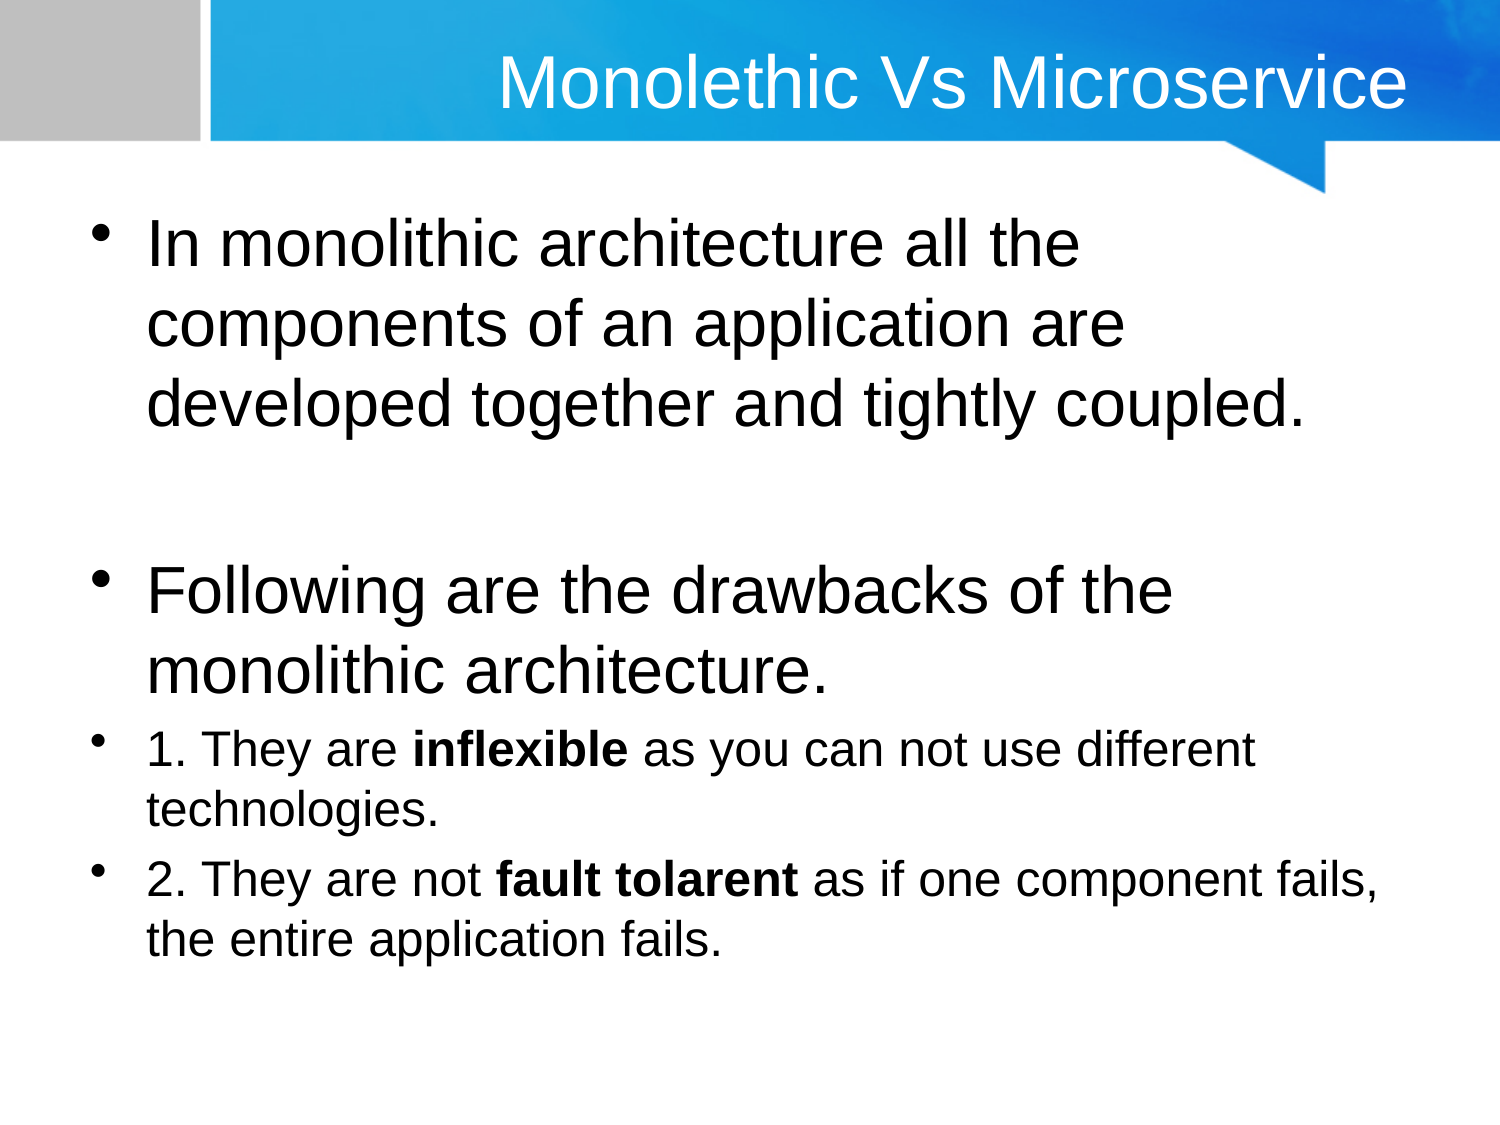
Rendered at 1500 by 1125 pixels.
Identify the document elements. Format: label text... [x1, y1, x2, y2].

title Monolethic Vs Microservice [74, 30, 1426, 127]
picture [0, 0, 1500, 1125]
list In monolithic architecture all the components of an application are developed together and tightly coupled. Following are the drawbacks of the monolithic architecture. 1. They are inflexible as you can not use different technologies. 2. They are not fault tolarent as if one component fails, the entire application fails. [74, 192, 1426, 1006]
